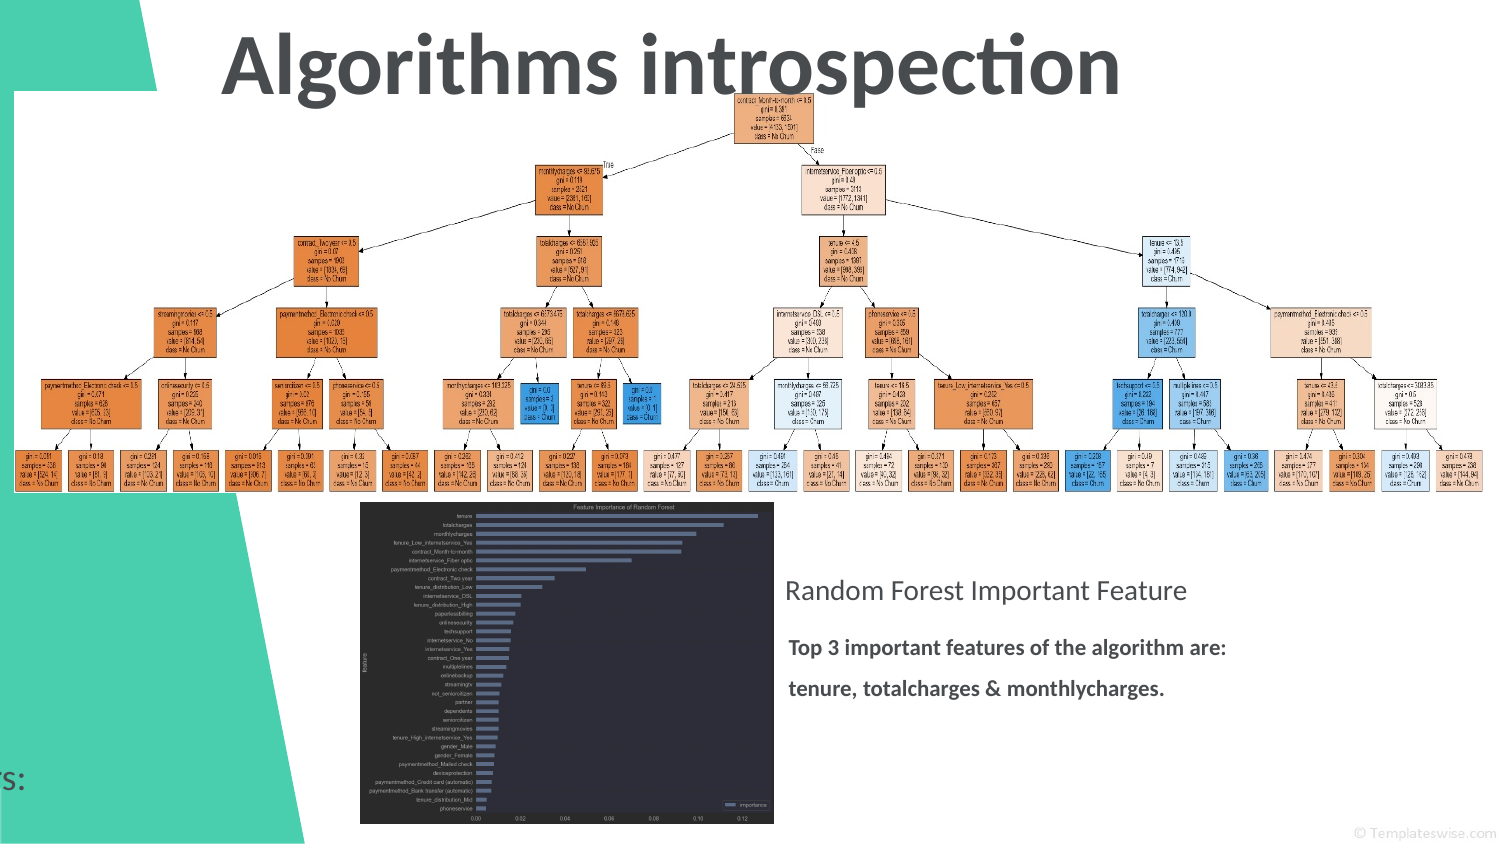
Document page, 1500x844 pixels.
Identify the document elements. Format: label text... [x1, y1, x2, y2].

text_box Hyperparameters: [0, 745, 51, 806]
text_box Random Forest Important Feature [779, 563, 1223, 612]
text_box Top 3 important features of the algorithm are: tenure, totalcharges & monthlycharges. [779, 611, 1289, 715]
title Algorithms introspection [206, 0, 1400, 89]
picture [13, 0, 1500, 844]
